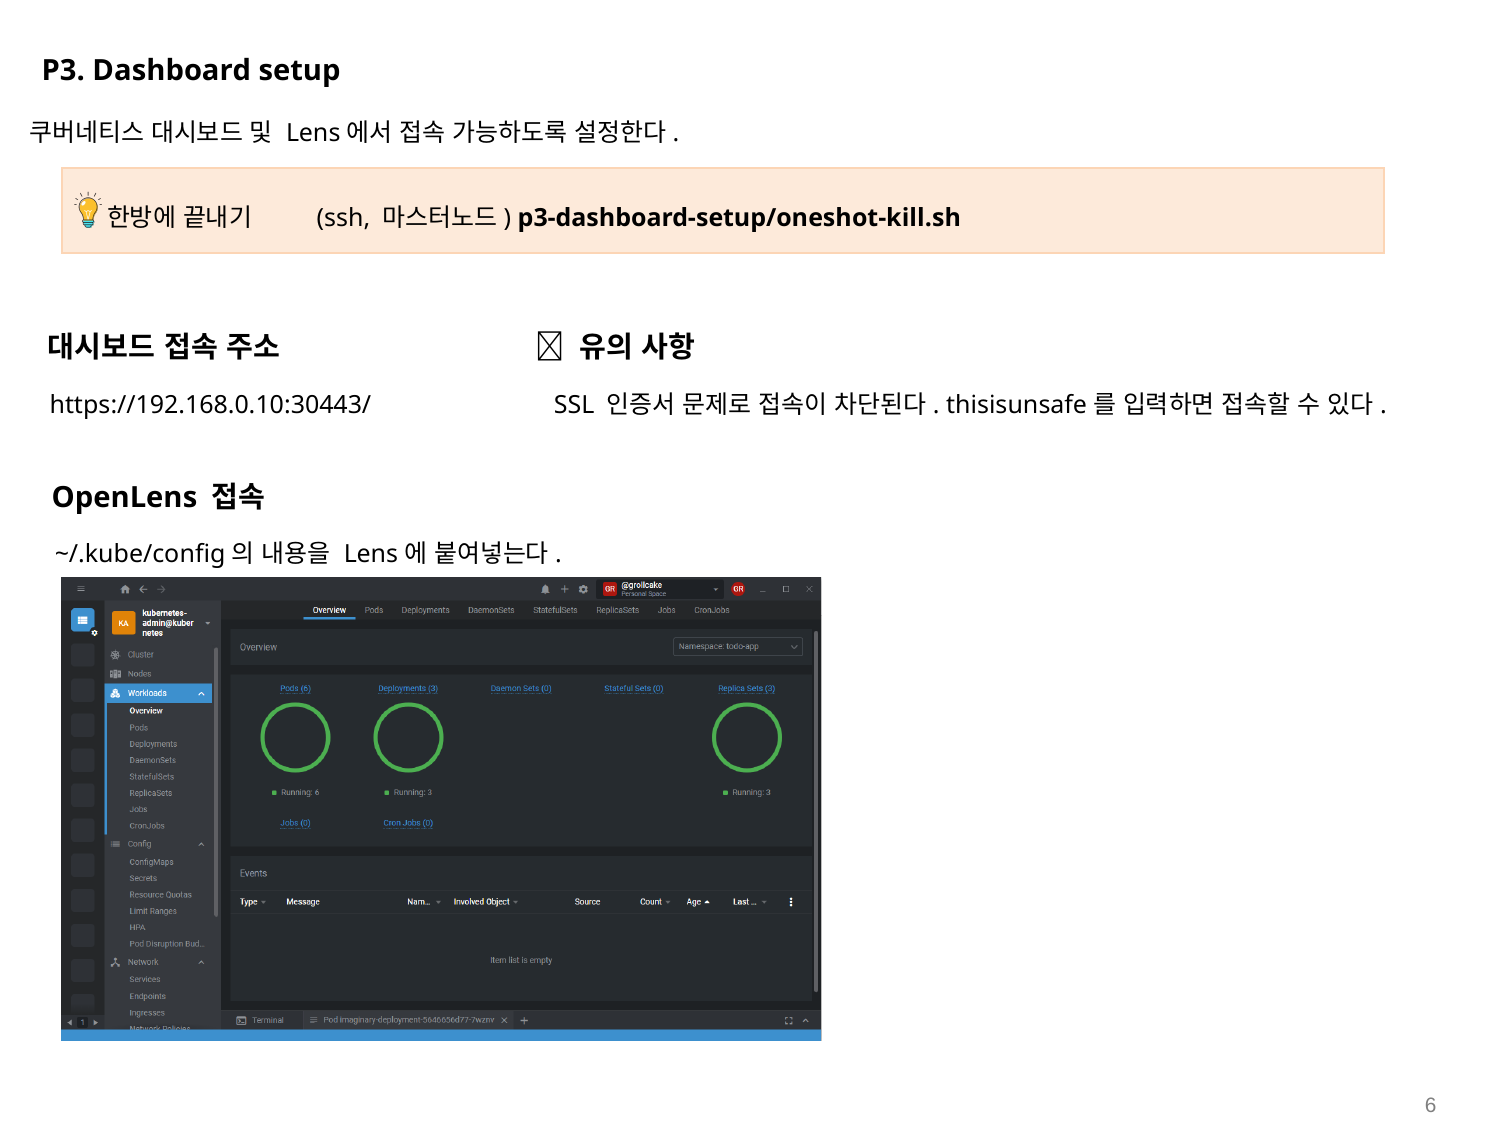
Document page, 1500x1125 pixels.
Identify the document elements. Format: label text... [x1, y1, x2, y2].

text_box P3. Dashboard setup [26, 43, 356, 94]
text_box [61, 167, 1385, 254]
text_box 대시보드 접속 주소 [33, 303, 296, 372]
text_box 📣 유의 사항 [520, 303, 711, 372]
picture [61, 577, 822, 1041]
text_box ~/.kube/config의 내용을 Lens에 붙여넣는다. [39, 515, 577, 576]
text_box 쿠버네티스 대시보드 및 Lens에서 접속 가능하도록 설정한다. [14, 94, 694, 155]
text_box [61, 178, 264, 238]
text_box (ssh, 마스터노드) p3-dashboard-setup/oneshot-kill.sh [301, 178, 977, 239]
text_box SSL 인증서 문제로 접속이 차단된다. thisisunsafe를 입력하면 접속할 수 있다. [539, 365, 1402, 426]
text_box OpenLens 접속 [36, 453, 281, 521]
text_box https://192.168.0.10:30443/ [34, 366, 387, 426]
